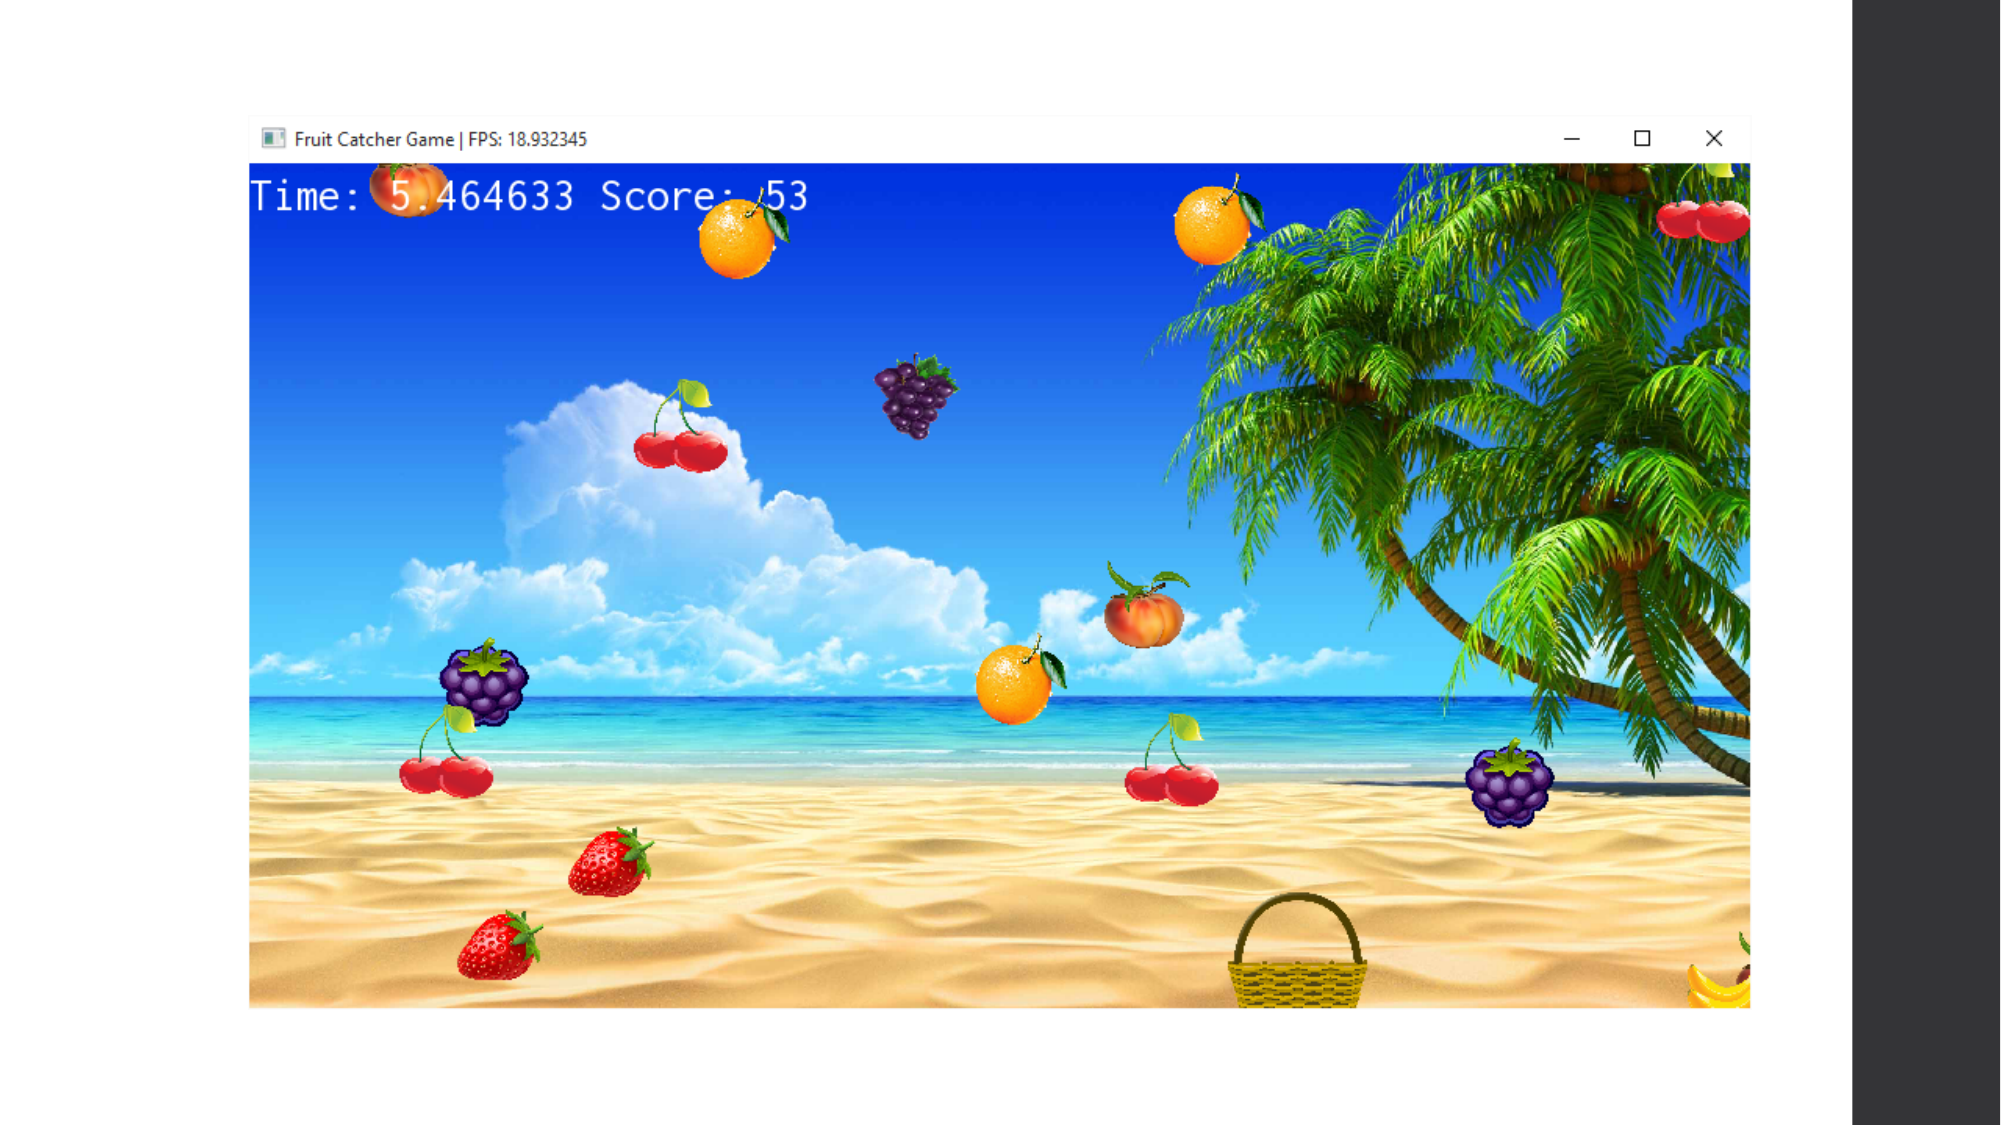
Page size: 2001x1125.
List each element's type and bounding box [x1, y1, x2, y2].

picture [248, 115, 1752, 1010]
